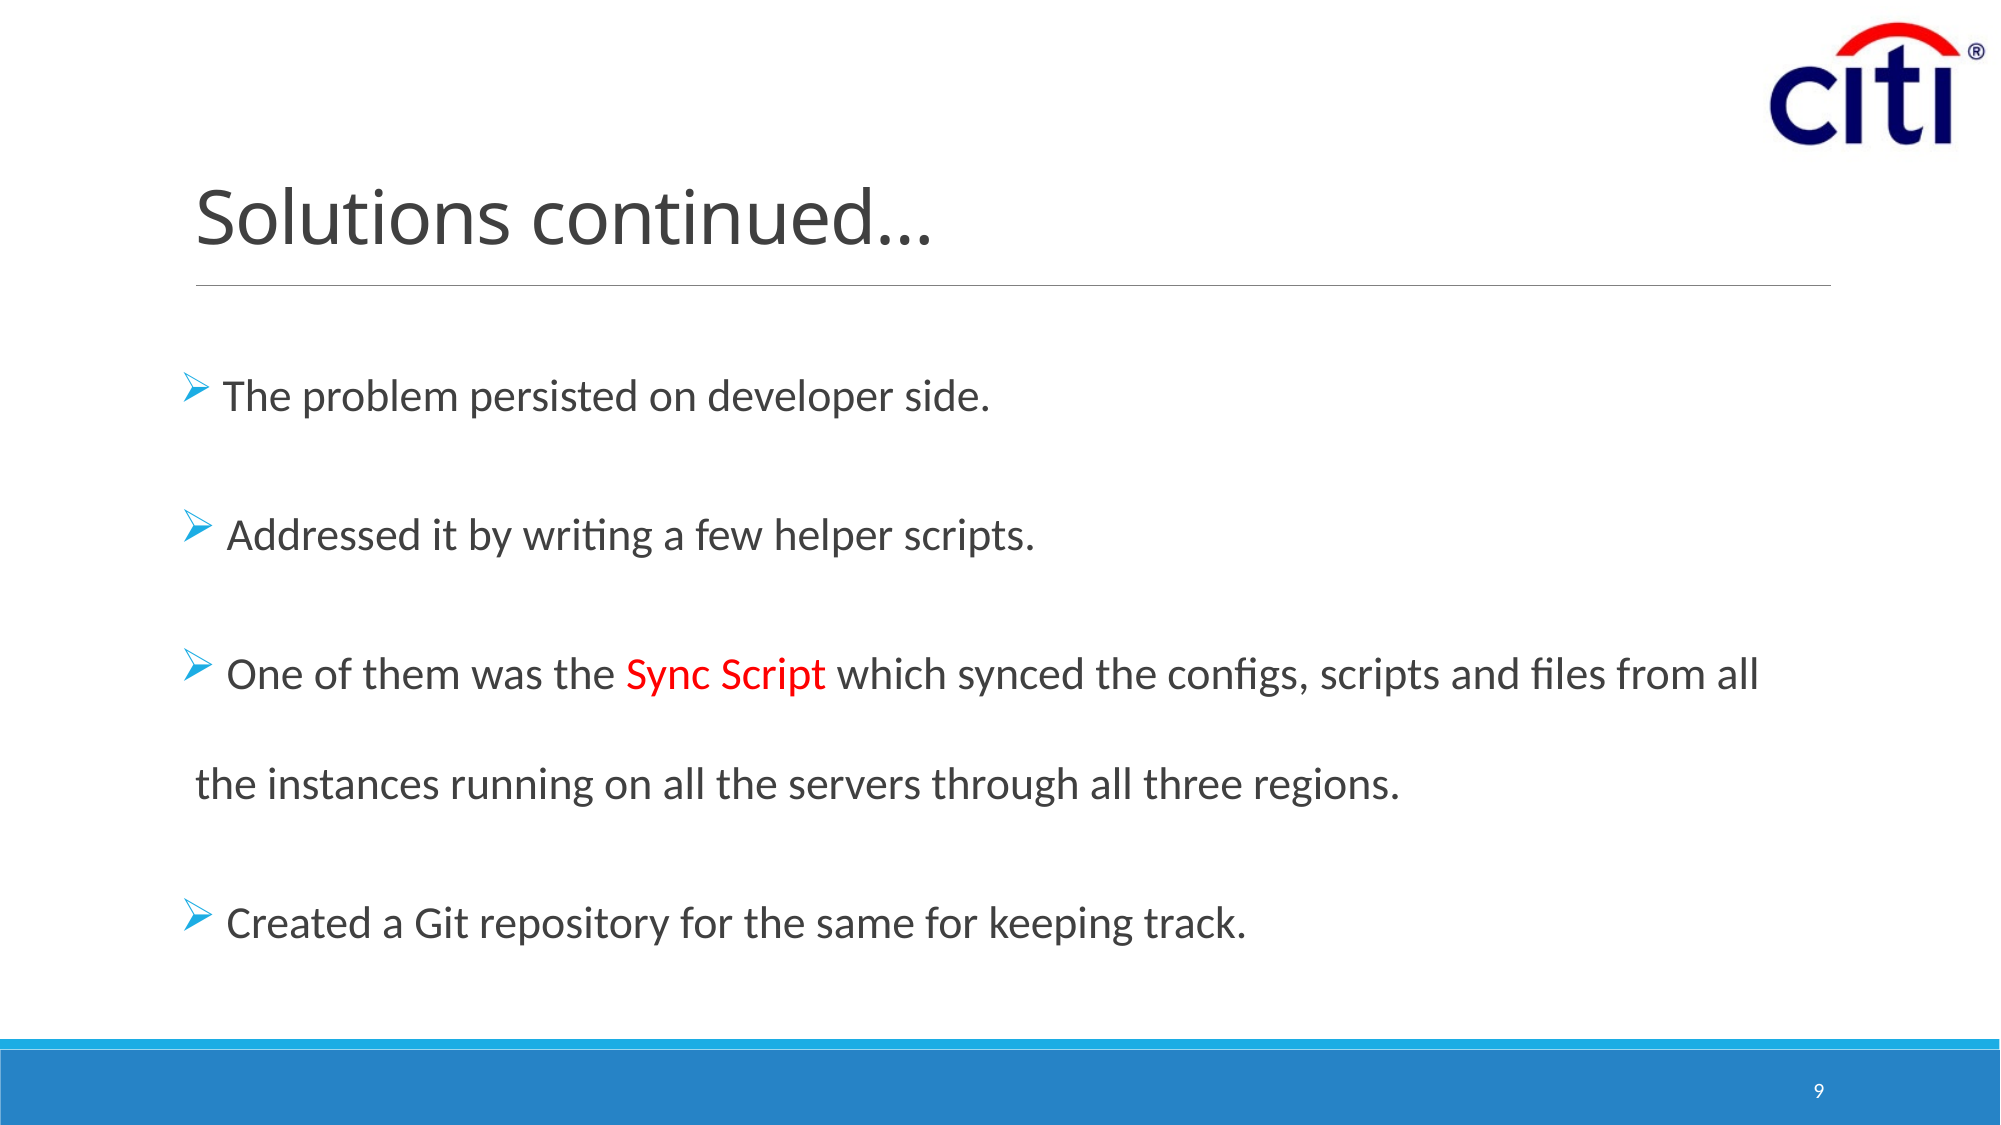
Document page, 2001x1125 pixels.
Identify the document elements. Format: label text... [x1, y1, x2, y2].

title Solutions continued… [180, 144, 1830, 268]
list The problem persisted on developer side. Addressed it by writing a few helper scripts. One of them was the Sync Script which synced the configs, scripts and files from all the instances running on all the servers through all three regions. Created a Git repository for the same for keeping track. [180, 302, 1830, 963]
slide_number 9 [1624, 1059, 1840, 1120]
picture [1744, 6, 2000, 175]
